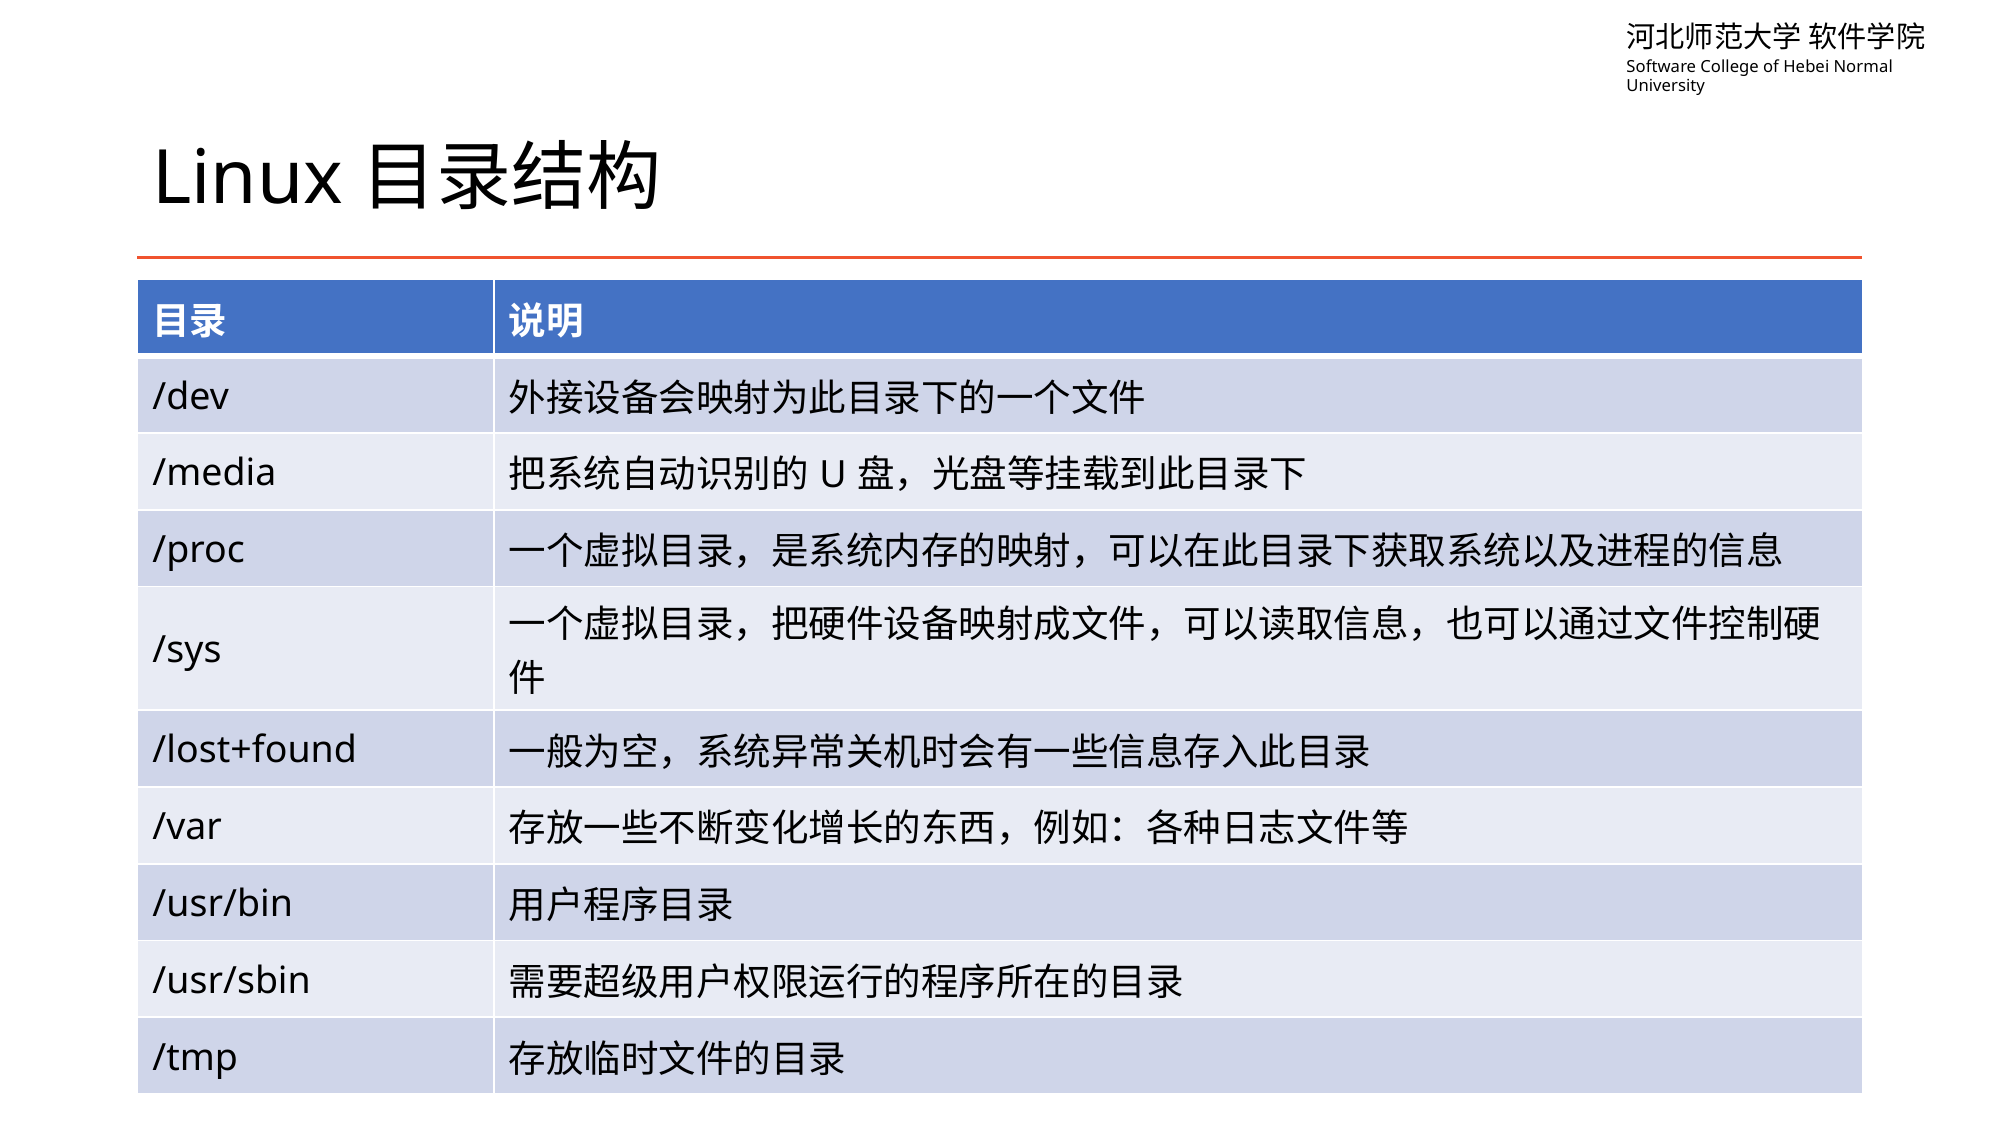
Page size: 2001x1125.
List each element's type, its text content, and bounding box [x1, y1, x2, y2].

table_cell 一般为空，系统异常关机时会有一些信息存入此目录 [495, 711, 1862, 786]
table_cell 把系统自动识别的U盘，光盘等挂载到此目录下 [495, 434, 1862, 509]
table_cell /var [138, 788, 493, 863]
table_cell /sys [138, 587, 493, 709]
table_cell 存放临时文件的目录 [495, 1018, 1862, 1093]
table_cell /usr/bin [138, 865, 493, 940]
table_cell 存放一些不断变化增长的东西，例如：各种日志文件等 [495, 788, 1862, 863]
table_header 目录 [138, 280, 493, 353]
table_cell 用户程序目录 [495, 865, 1862, 940]
table_cell 一个虚拟目录，是系统内存的映射，可以在此目录下获取系统以及进程的信息 [495, 511, 1862, 586]
table_cell 需要超级用户权限运行的程序所在的目录 [495, 941, 1862, 1016]
table_cell /proc [138, 511, 493, 586]
table_cell /media [138, 434, 493, 509]
table_cell /usr/sbin [138, 941, 493, 1016]
table_cell 外接设备会映射为此目录下的一个文件 [495, 359, 1862, 432]
table_cell 一个虚拟目录，把硬件设备映射成文件，可以读取信息，也可以通过文件控制硬件 [495, 587, 1862, 709]
table_header 说明 [495, 280, 1862, 353]
table_cell /lost+found [138, 711, 493, 786]
table_cell /tmp [138, 1018, 493, 1093]
title Linux目录结构 [137, 120, 1863, 237]
table_cell /dev [138, 359, 493, 432]
